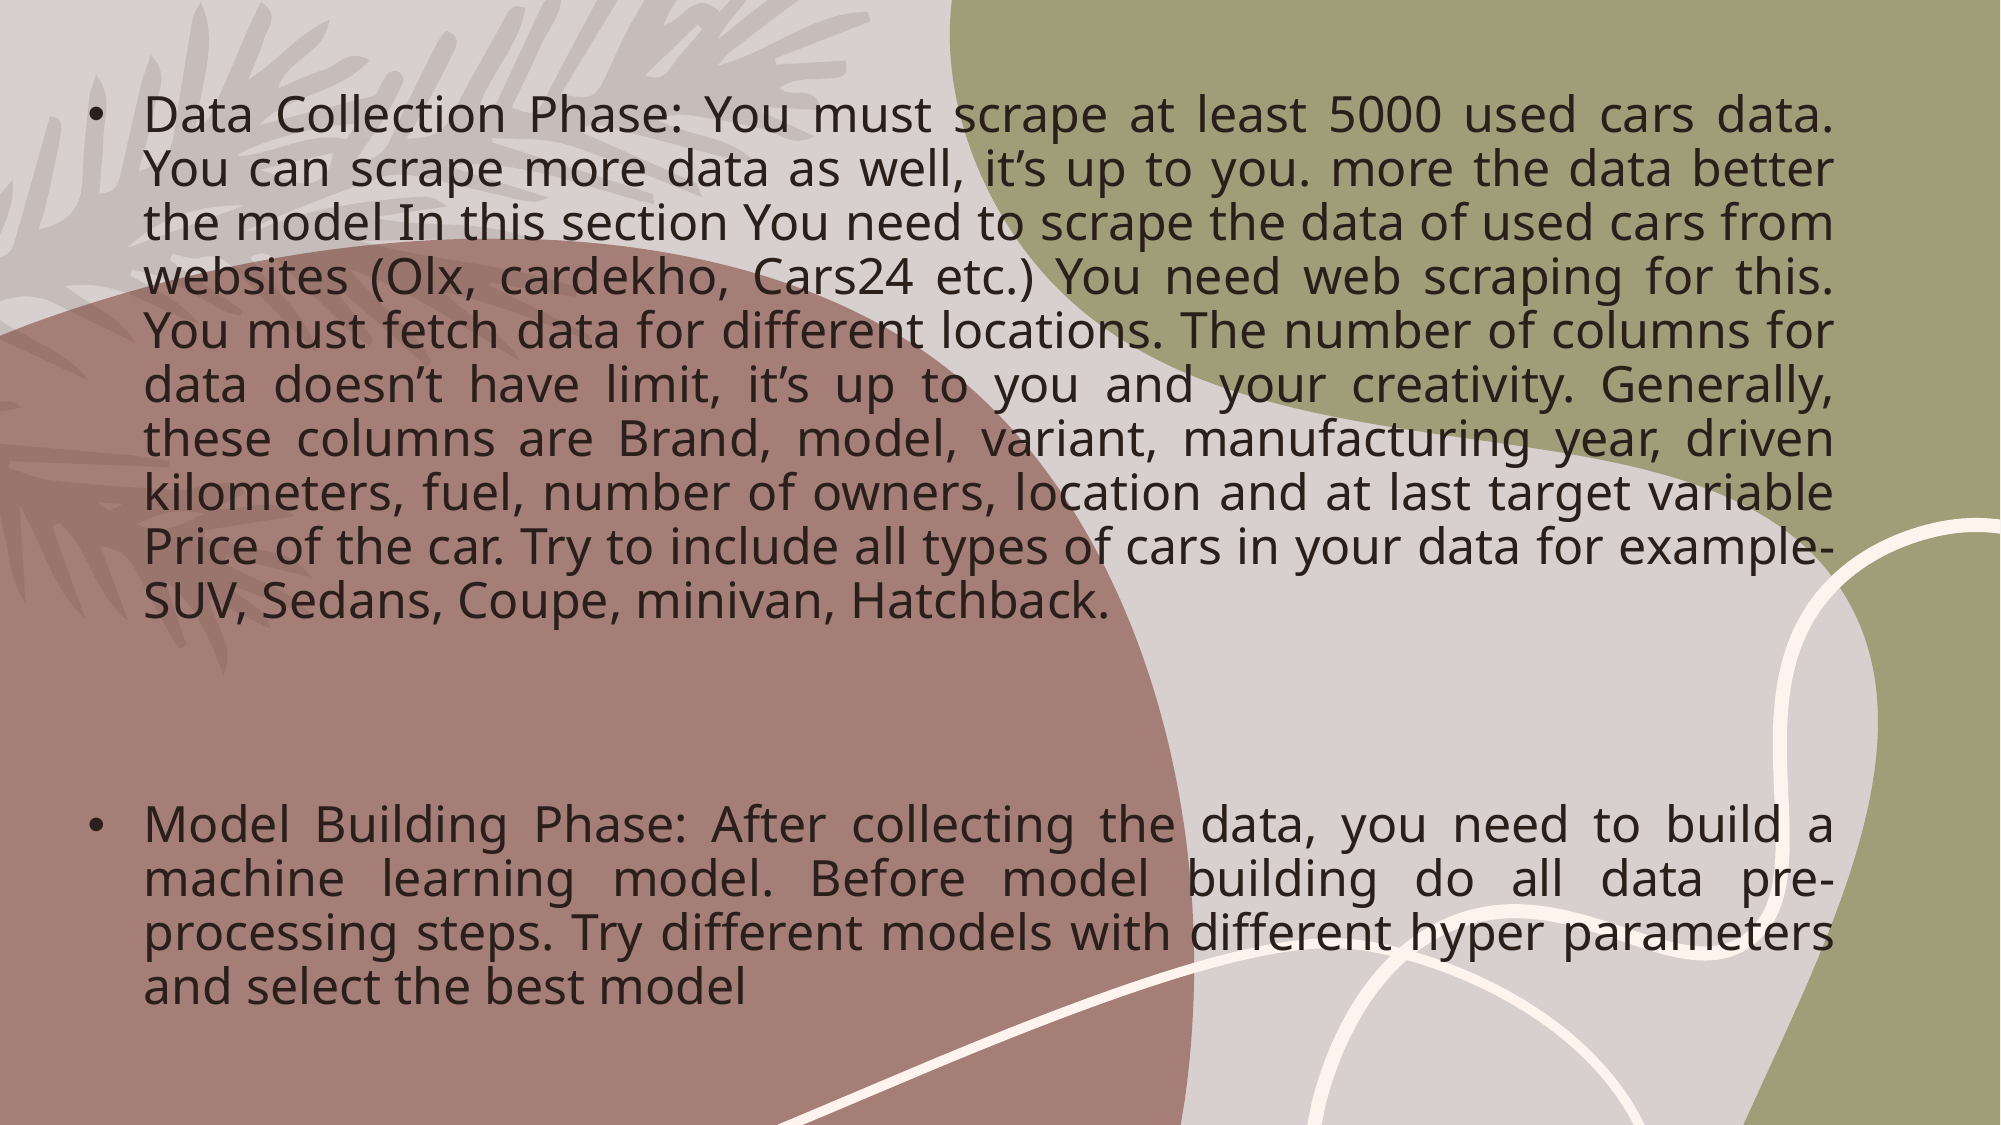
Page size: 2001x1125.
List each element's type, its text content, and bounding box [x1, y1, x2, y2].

list Data Collection Phase: You must scrape at least 5000 used cars data. You can scrape more data as well, it’s up to you. more the data better the model In this section You need to scrape the data of used cars from websites (Olx, cardekho, Cars24 etc.) You need web scraping for this. You must fetch data for different locations. The number of columns for data doesn’t have limit, it’s up to you and your creativity. Generally, these columns are Brand, model, variant, manufacturing year, driven kilometers, fuel, number of owners, location and at last target variable Price of the car. Try to include all types of cars in your data for example- SUV, Sedans, Coupe, minivan, Hatchback. Model Building Phase: After collecting the data, you need to build a machine learning model. Before model building do all data pre-processing steps. Try different models with different hyper parameters and select the best model [72, 82, 1852, 1125]
